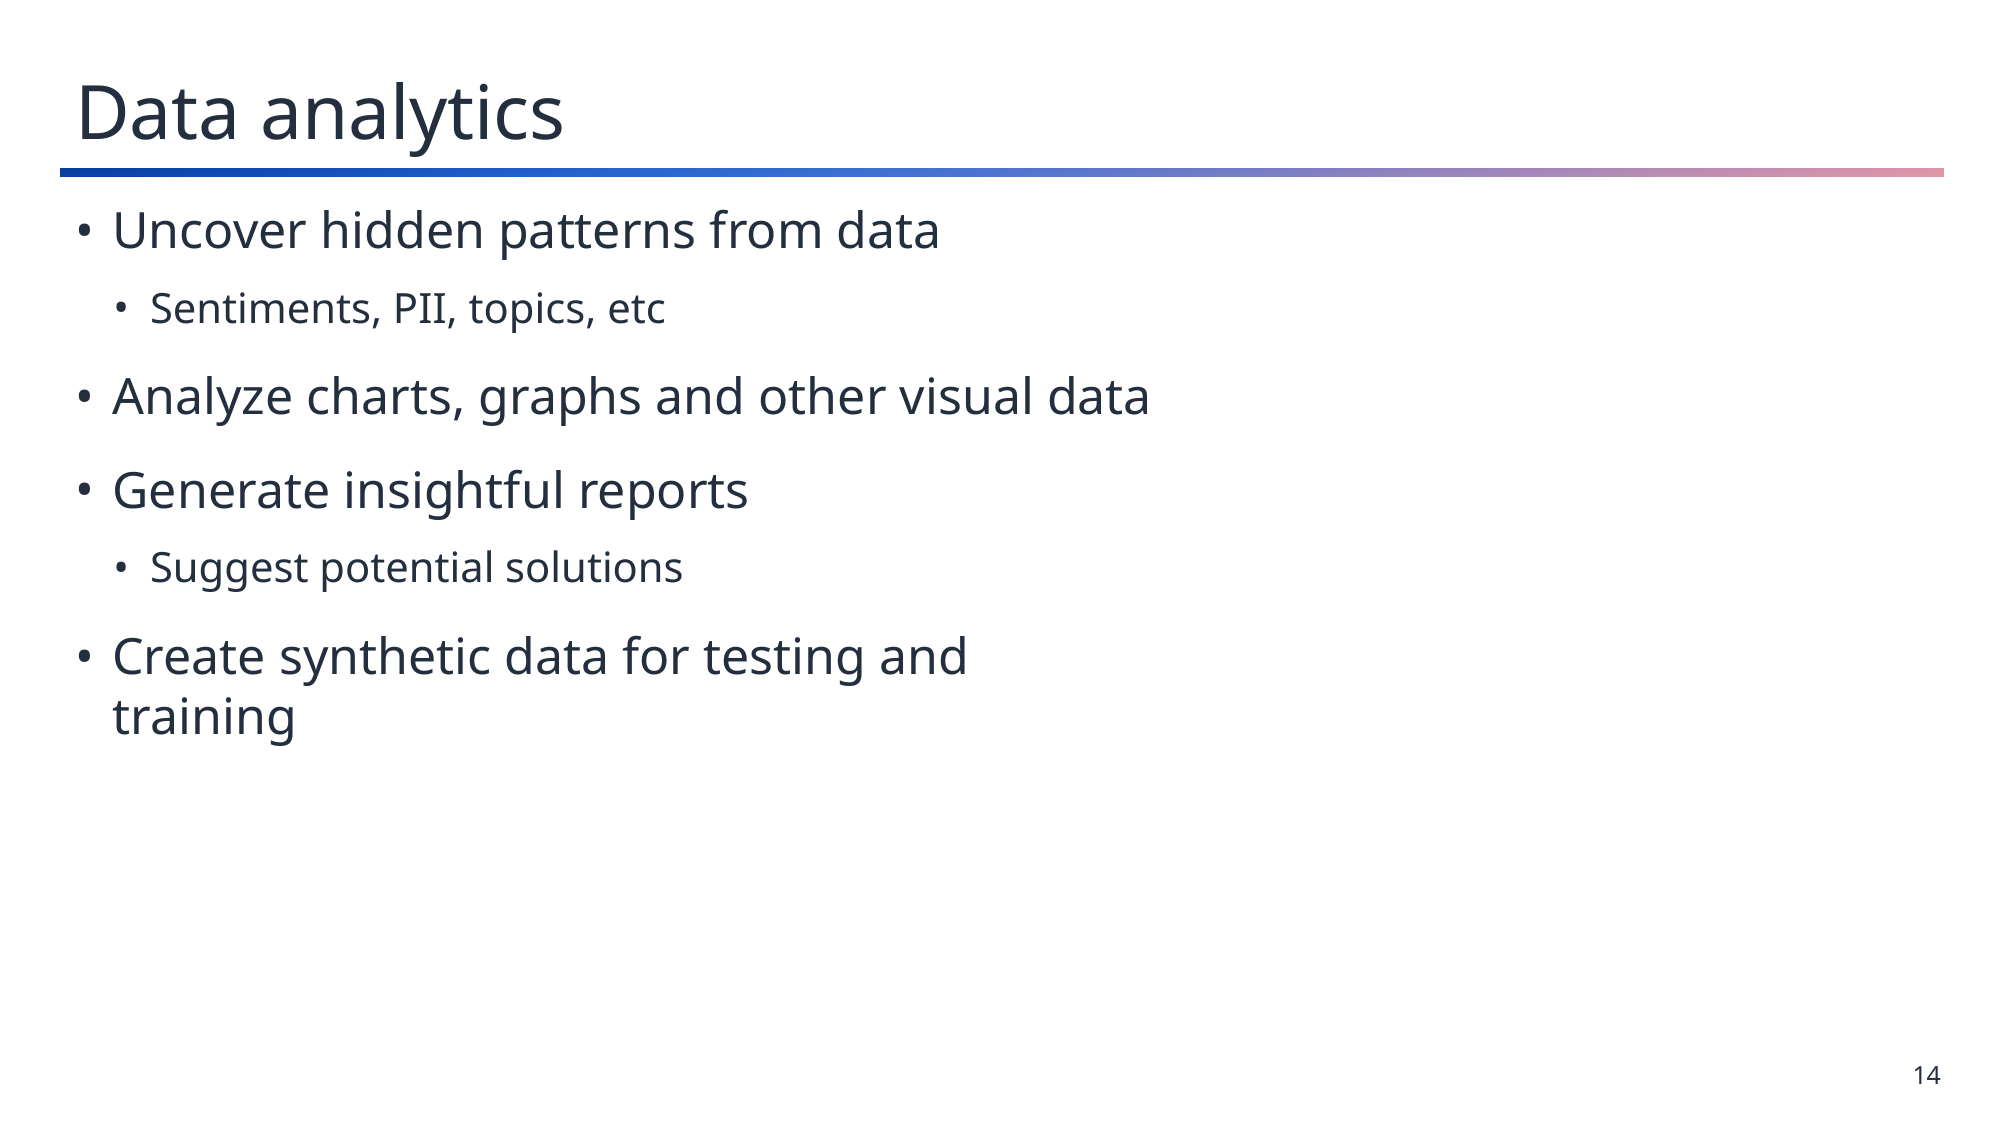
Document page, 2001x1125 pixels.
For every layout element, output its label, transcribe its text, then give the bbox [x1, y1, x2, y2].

list Uncover hidden patterns from data Sentiments, PII, topics, etc Analyze charts, graphs and other visual data Generate insightful reports Suggest potential solutions Create synthetic data for testing and training [60, 191, 1176, 1055]
picture [60, 168, 1944, 177]
title Data analytics [60, 49, 1941, 170]
slide_number 14 [1861, 1057, 1941, 1095]
